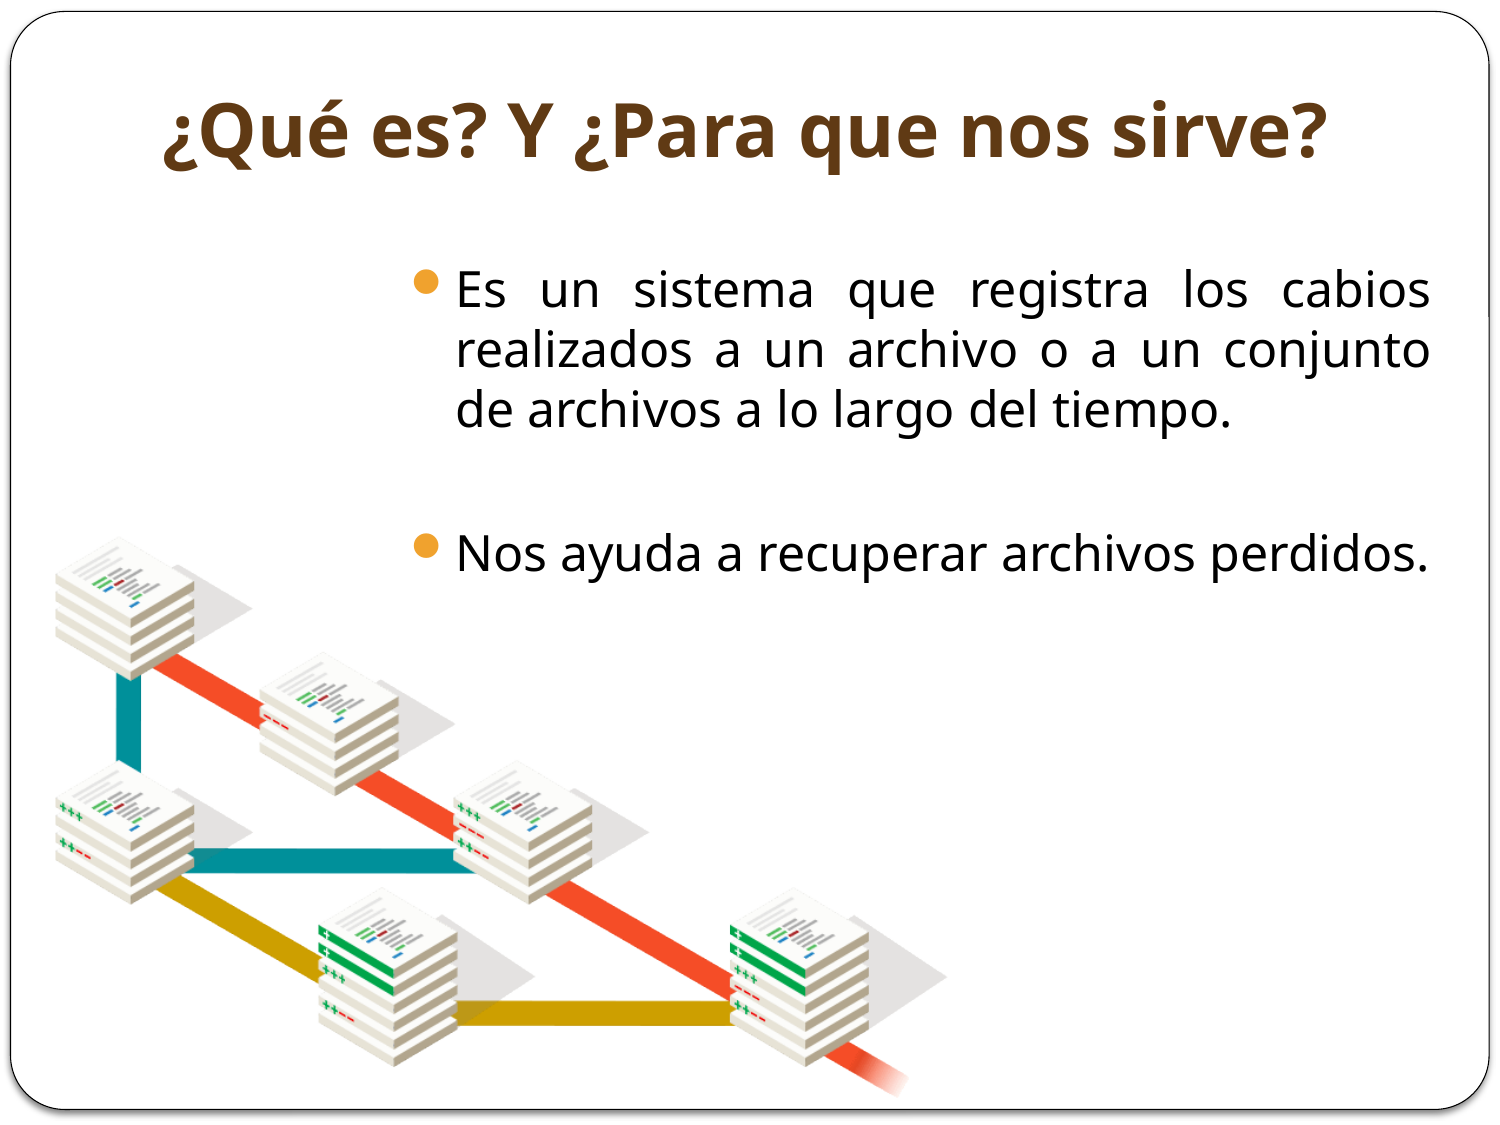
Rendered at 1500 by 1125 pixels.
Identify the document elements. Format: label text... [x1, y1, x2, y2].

list Es un sistema que registra los cabios realizados a un archivo o a un conjunto de archivos a lo largo del tiempo. Nos ayuda a recuperar archivos perdidos. [395, 172, 1447, 799]
title ¿Qué es? Y ¿Para que nos sirve? [147, 0, 1423, 188]
picture [52, 534, 969, 1125]
